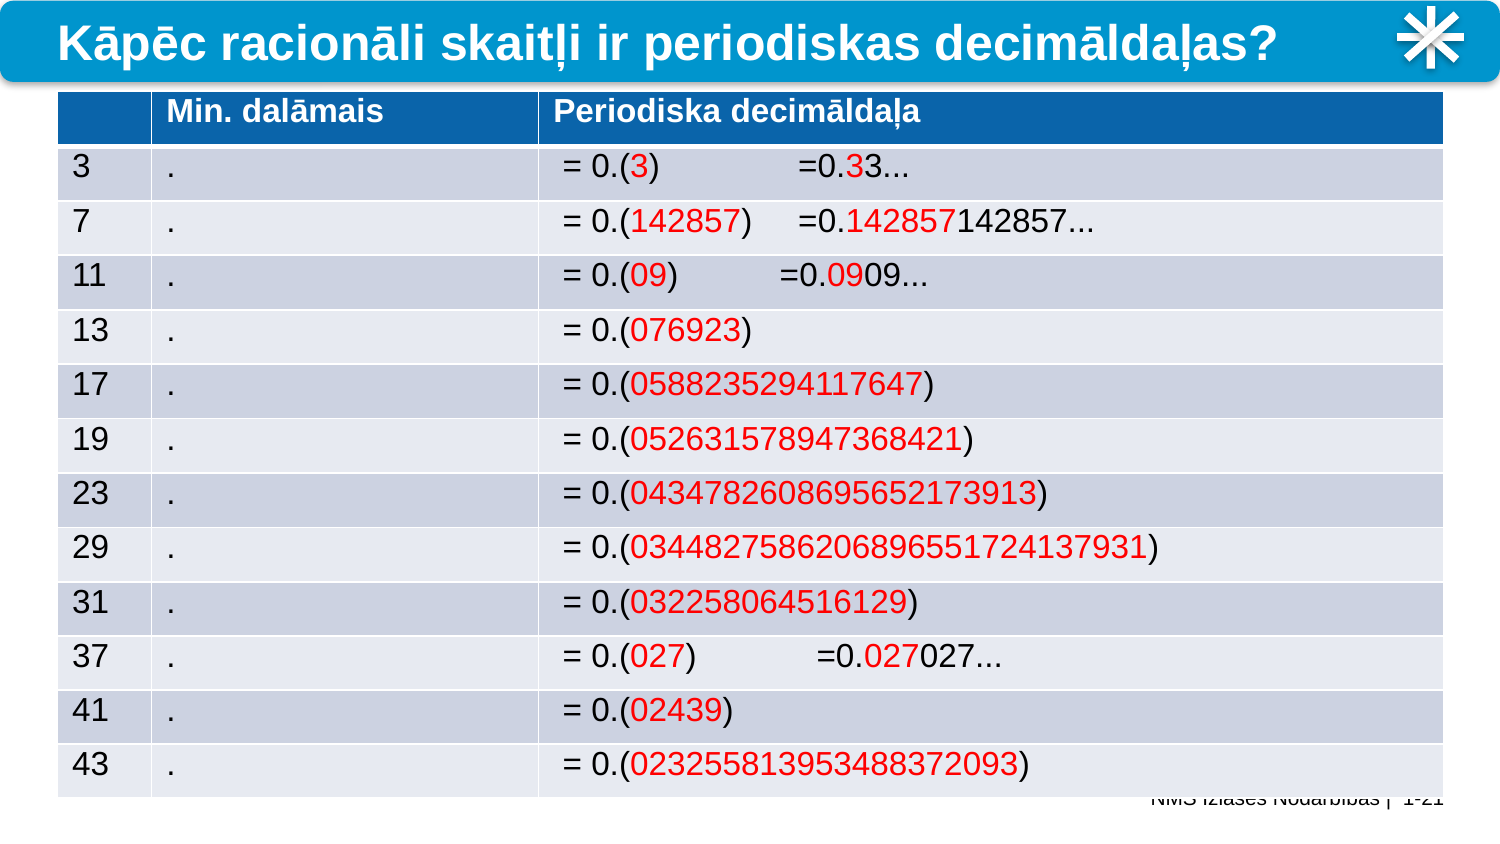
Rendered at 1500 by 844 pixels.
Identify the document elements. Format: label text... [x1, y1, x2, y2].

title Kāpēc racionāli skaitļi ir periodiskas decimāldaļas? [56, 10, 1297, 73]
